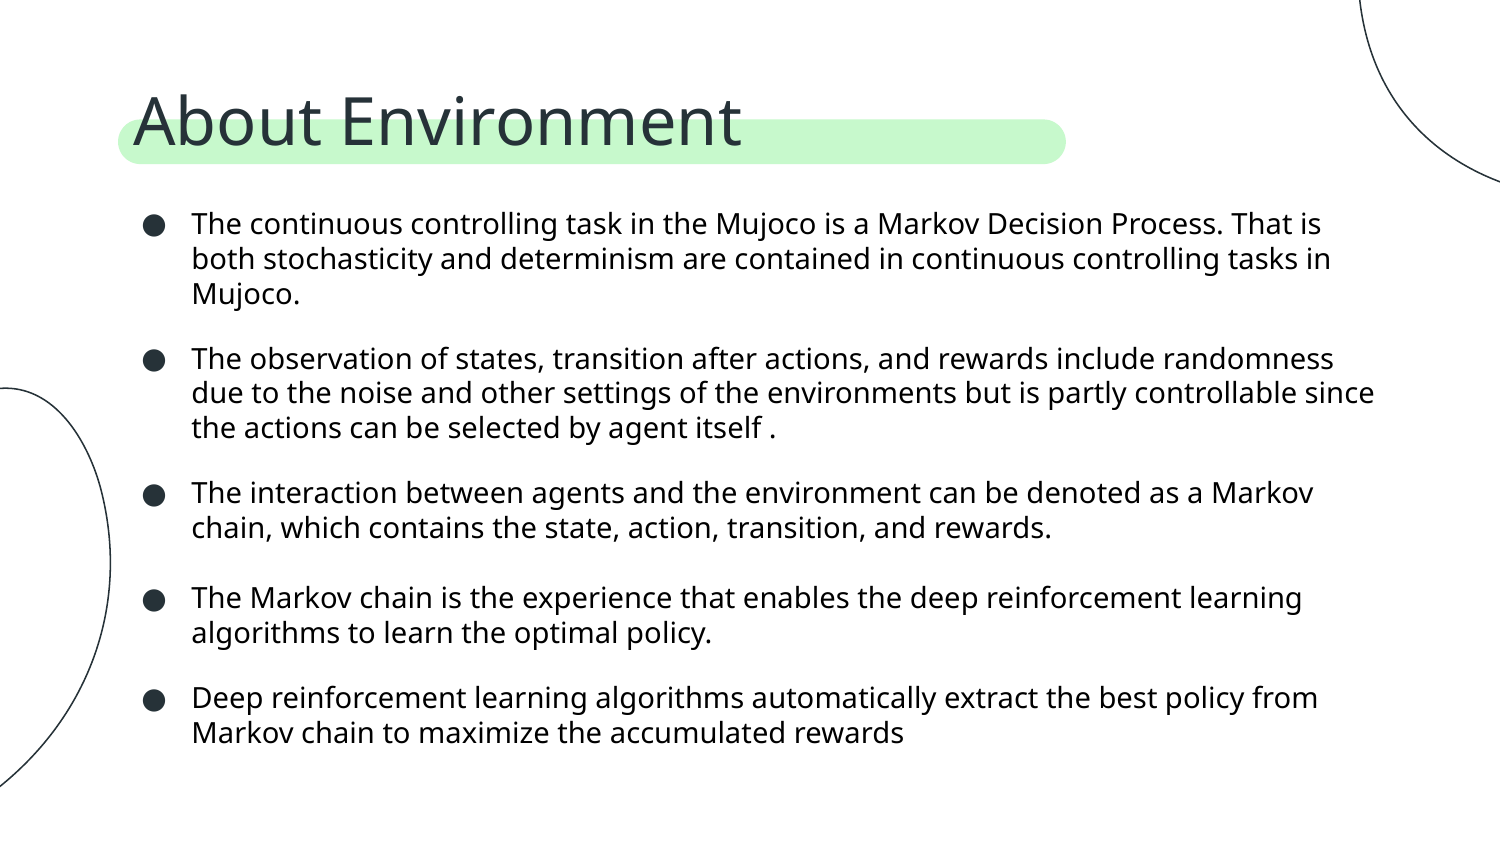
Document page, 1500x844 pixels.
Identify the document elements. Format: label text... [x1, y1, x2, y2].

list The continuous controlling task in the Mujoco is a Markov Decision Process. That is both stochasticity and determinism are contained in continuous controlling tasks in Mujoco. The observation of states, transition after actions, and rewards include randomness due to the noise and other settings of the environments but is partly controllable since the actions can be selected by agent itself . The interaction between agents and the environment can be denoted as a Markov chain, which contains the state, action, transition, and rewards. The Markov chain is the experience that enables the deep reinforcement learning algorithms to learn the optimal policy. Deep reinforcement learning algorithms automatically extract the best policy from Markov chain to maximize the accumulated rewards [101, 190, 1398, 792]
title About Environment [118, 64, 1382, 165]
